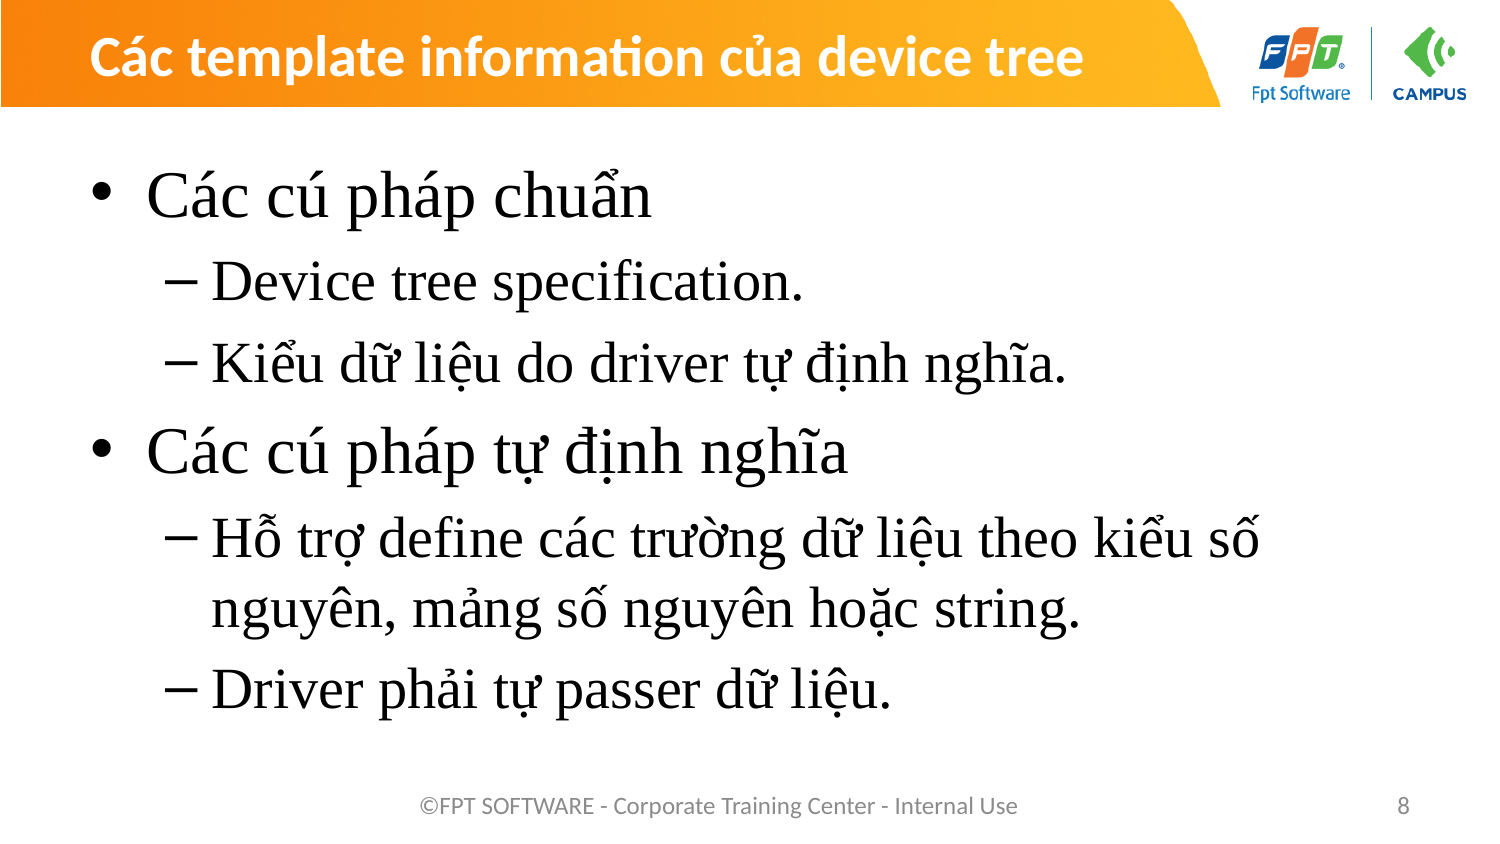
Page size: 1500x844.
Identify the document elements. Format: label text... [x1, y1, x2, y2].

slide_number 8 [1074, 782, 1425, 827]
footer ©FPT SOFTWARE - Corporate Training Center - Internal Use [395, 782, 1043, 827]
list Các cú pháp chuẩn Device tree specification. Kiểu dữ liệu do driver tự định nghĩa. Các cú pháp tự định nghĩa Hỗ trợ define các trường dữ liệu theo kiểu số nguyên, mảng số nguyên hoặc string. Driver phải tự passer dữ liệu. [75, 142, 1425, 754]
picture [1, 0, 1499, 844]
title Các template information của device tree [75, 0, 1176, 106]
